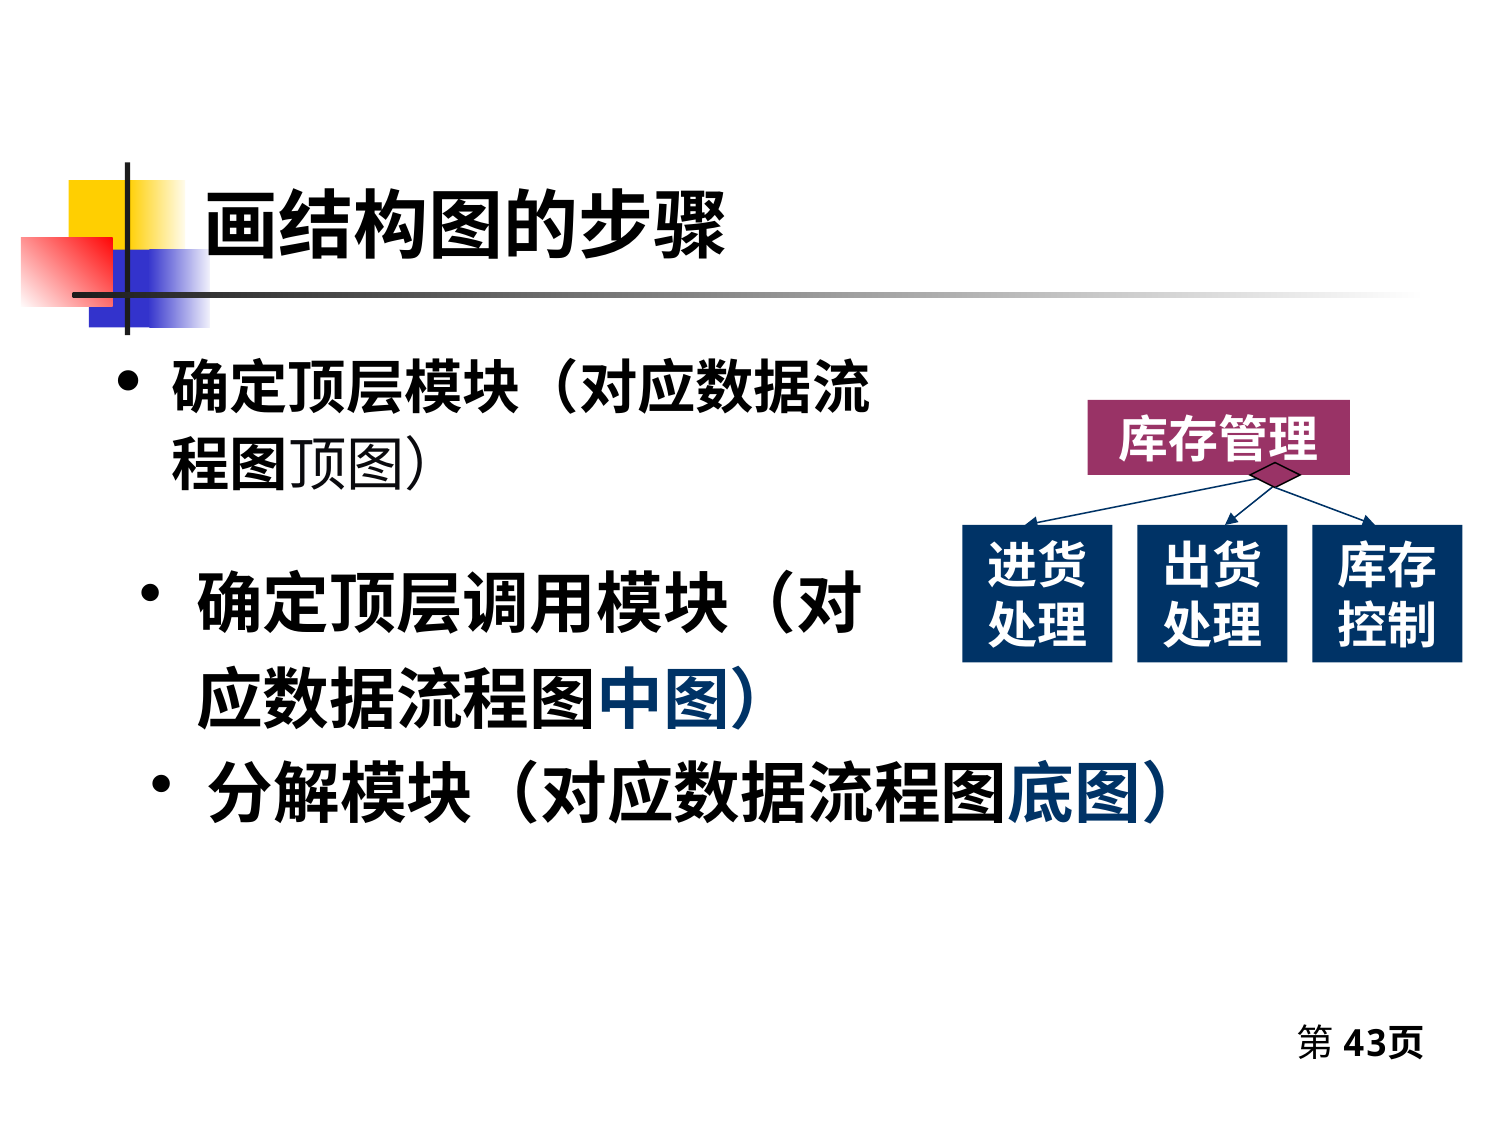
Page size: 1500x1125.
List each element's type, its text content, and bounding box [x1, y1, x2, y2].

title 画结构图的步骤 [188, 34, 1468, 276]
text_box 库存管理 [1087, 399, 1350, 460]
list 确定顶层模块（对应数据流程图顶图） [100, 335, 907, 535]
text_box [962, 462, 1463, 663]
text_box 确定顶层调用模块（对应数据流程图中图） [124, 537, 916, 755]
text_box 分解模块（对应数据流程图底图） [135, 727, 1411, 941]
